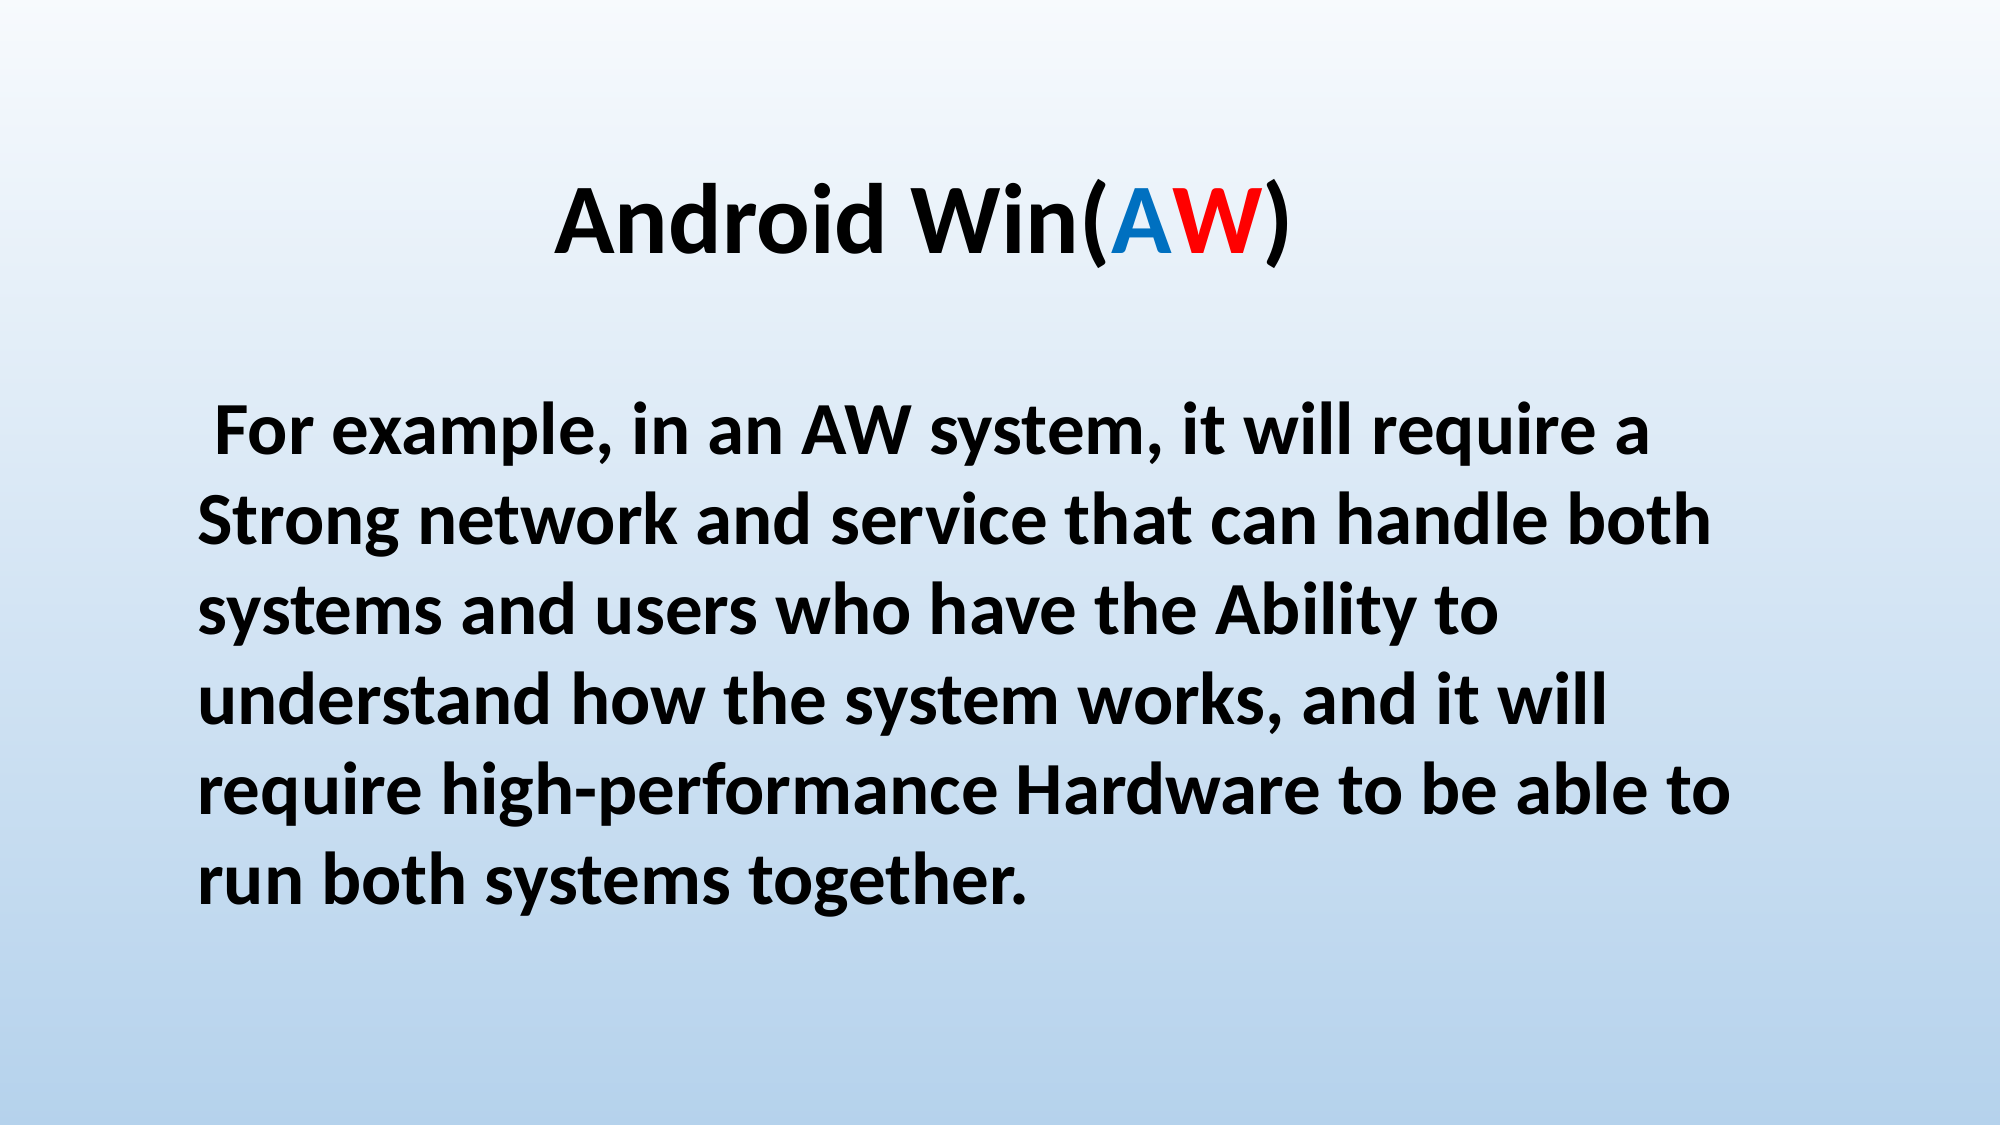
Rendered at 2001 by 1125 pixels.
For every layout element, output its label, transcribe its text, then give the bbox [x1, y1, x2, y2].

text_box For example, in an AW system, it will require a Strong network and service that can handle both systems and users who have the Ability to understand how the system works, and it will require high-performance Hardware to be able to run both systems together. [182, 371, 1757, 927]
text_box Android Win(AW) [344, 146, 1712, 281]
